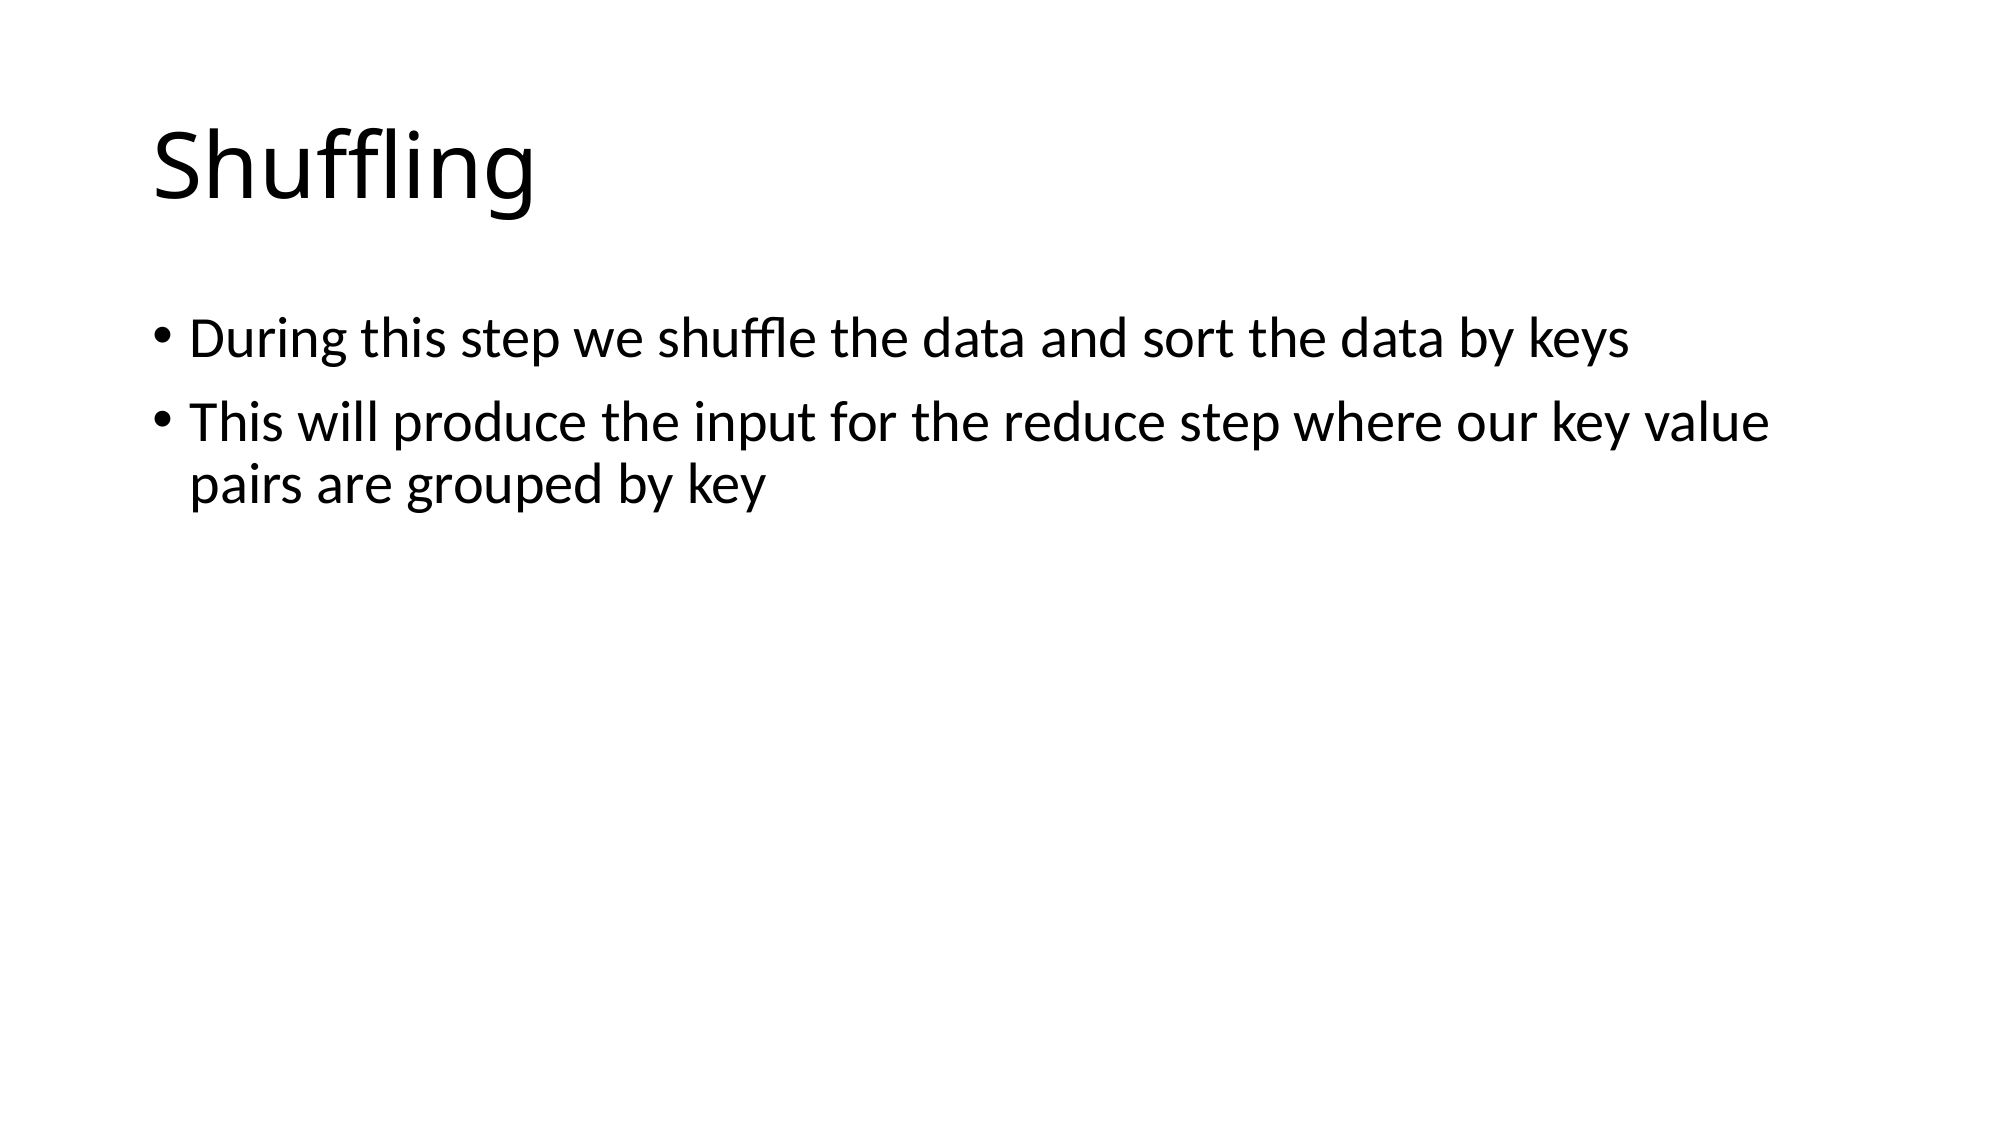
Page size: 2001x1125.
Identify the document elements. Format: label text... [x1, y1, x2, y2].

title Shuffling [137, 59, 1863, 278]
list During this step we shuffle the data and sort the data by keys This will produce the input for the reduce step where our key value pairs are grouped by key [137, 299, 1863, 1014]
